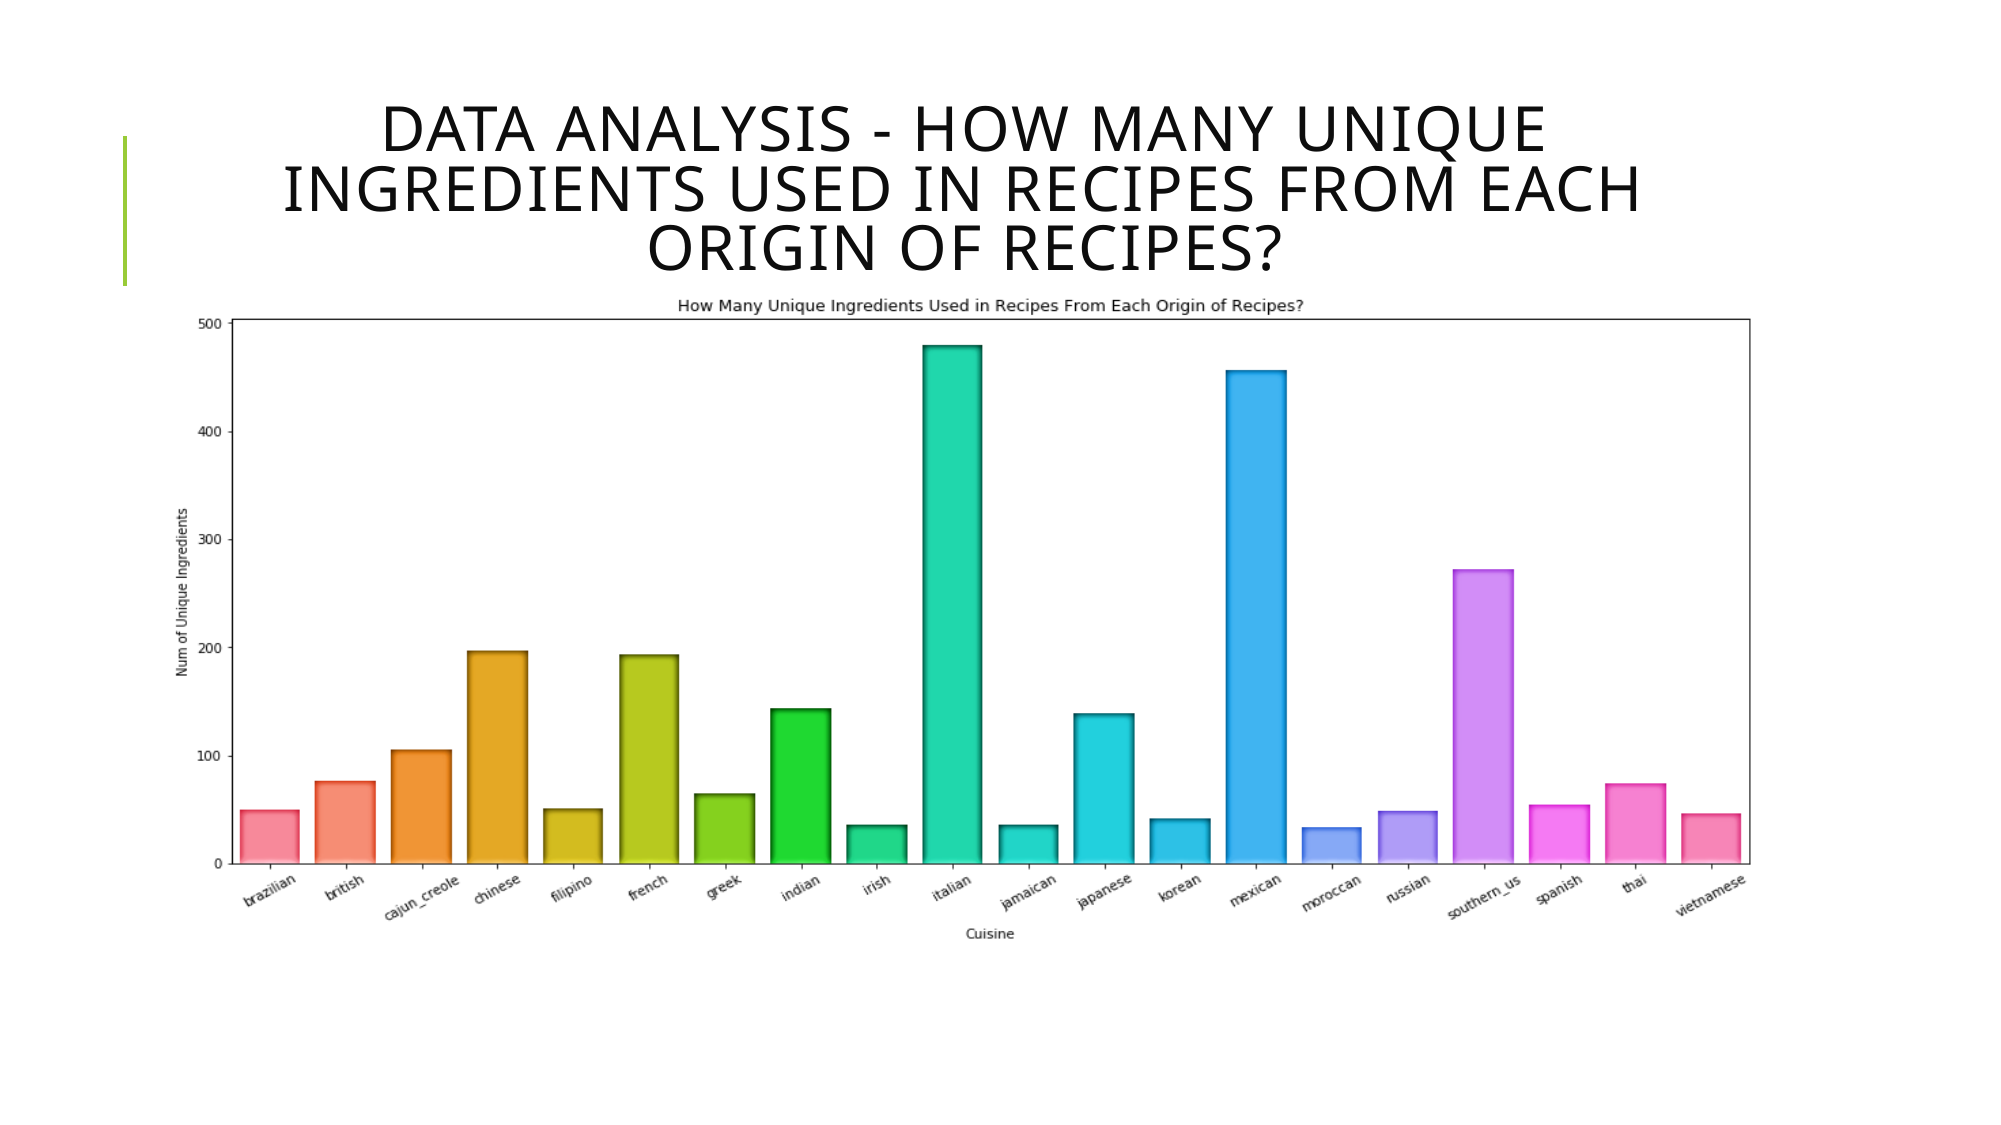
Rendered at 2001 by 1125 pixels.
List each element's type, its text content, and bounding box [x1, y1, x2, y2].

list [167, 289, 1763, 951]
title Data analysis - How Many unique Ingredients Used in Recipes From Each Origin of Recipes? [168, 96, 1763, 287]
